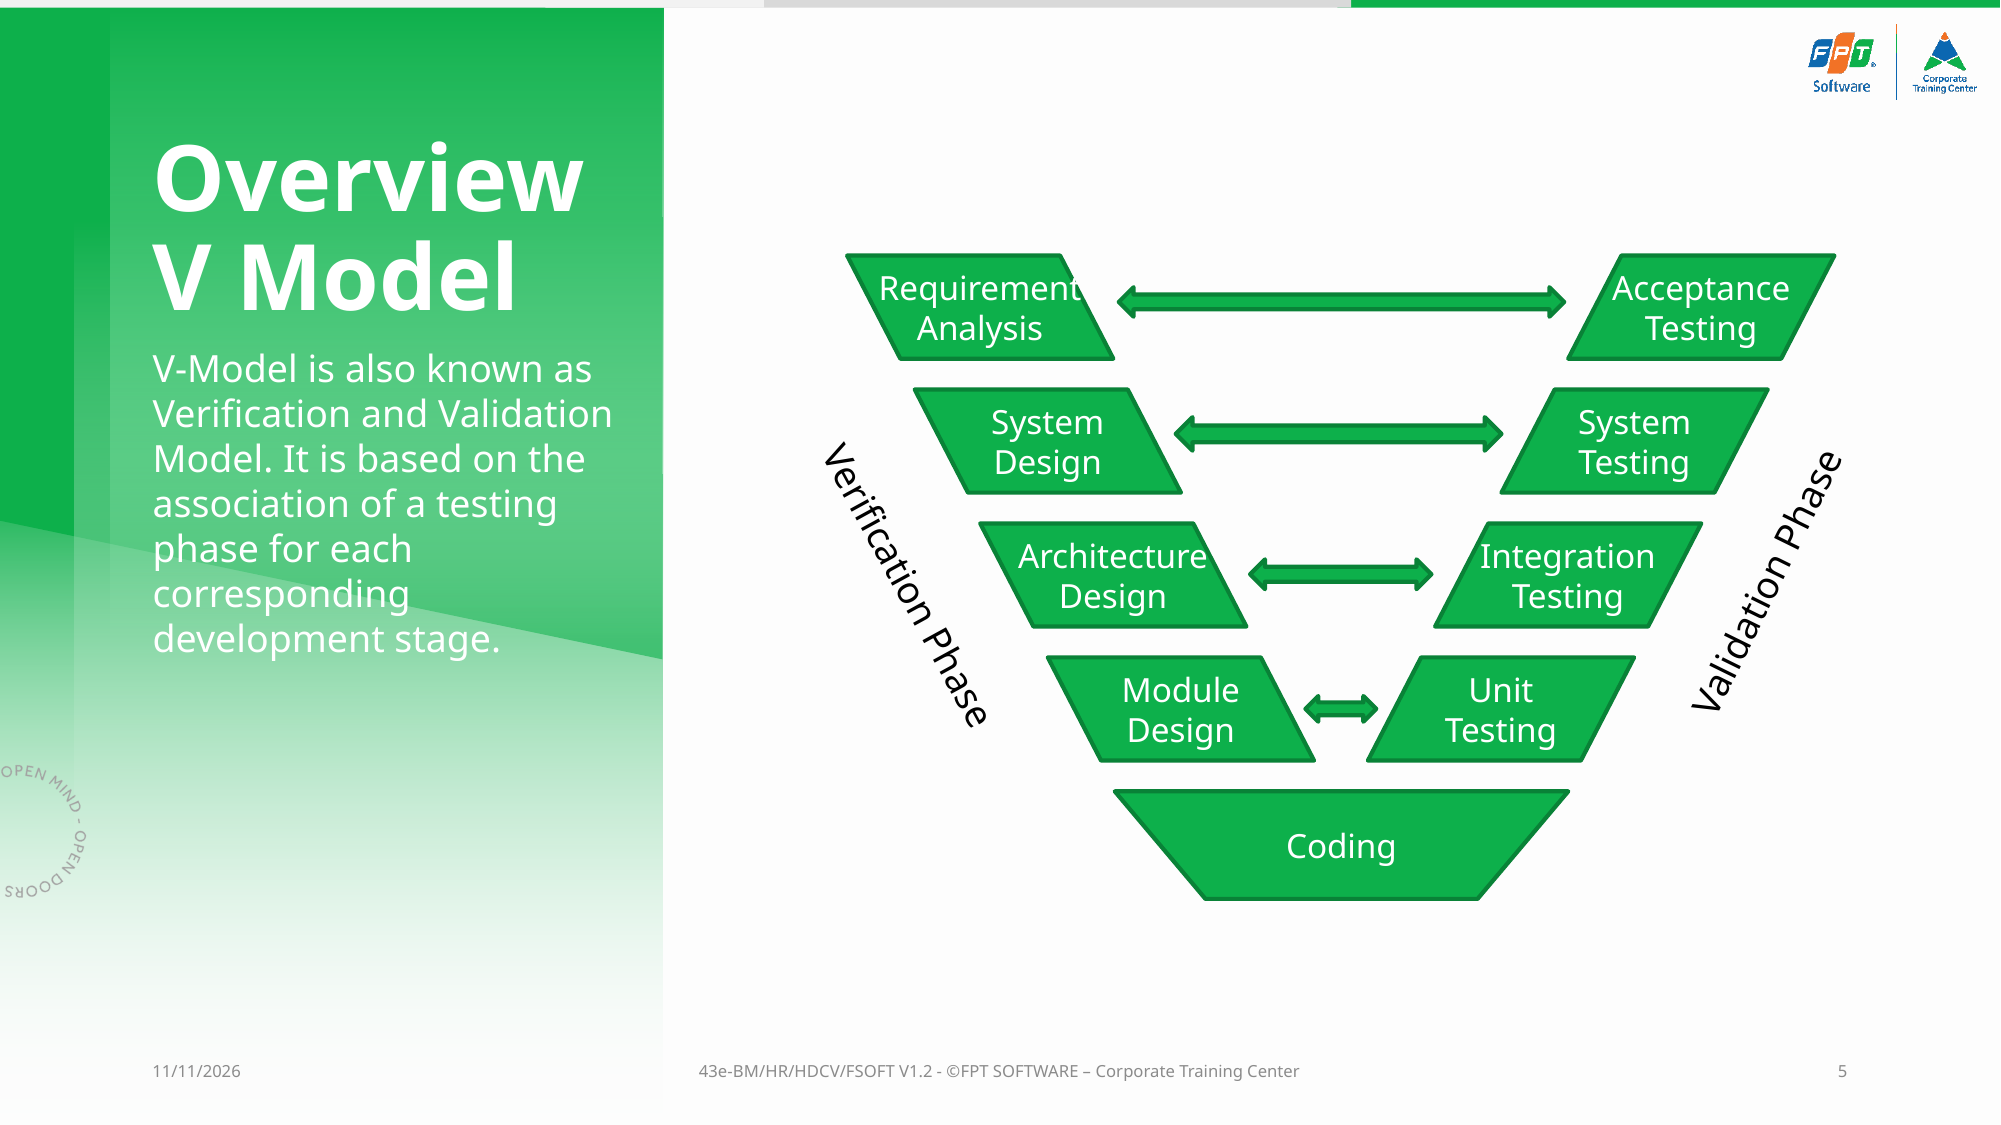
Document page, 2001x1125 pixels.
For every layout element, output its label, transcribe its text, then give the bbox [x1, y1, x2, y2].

text_box Coding [1112, 789, 1571, 901]
text_box Acceptance Testing [1566, 253, 1837, 361]
text_box Module Design [1045, 655, 1316, 763]
text_box [1303, 694, 1379, 724]
text_box [1116, 285, 1567, 319]
list V-Model is also known as Verification and Validation Model. It is based on the association of a testing phase for each corresponding development stage. [137, 337, 663, 963]
text_box Integration Testing [1433, 521, 1704, 629]
footer 43e-BM/HR/HDCV/FSOFT V1.2 - ©FPT SOFTWARE – Corporate Training Center [662, 1042, 1338, 1103]
text_box Validation Phase [1668, 414, 1869, 739]
slide_number 5 [1412, 1042, 1863, 1103]
picture [1808, 24, 1977, 100]
text_box Verification Phase [800, 420, 1056, 820]
text_box System Testing [1499, 387, 1770, 495]
text_box Architecture Design [978, 521, 1249, 629]
text_box [1248, 557, 1434, 592]
text_box Requirement Analysis [845, 253, 1116, 361]
text_box [1173, 415, 1504, 453]
text_box Unit Testing [1366, 655, 1636, 763]
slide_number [137, 1042, 588, 1103]
text_box System Design [912, 387, 1183, 495]
title Overview V Model [137, 75, 663, 337]
